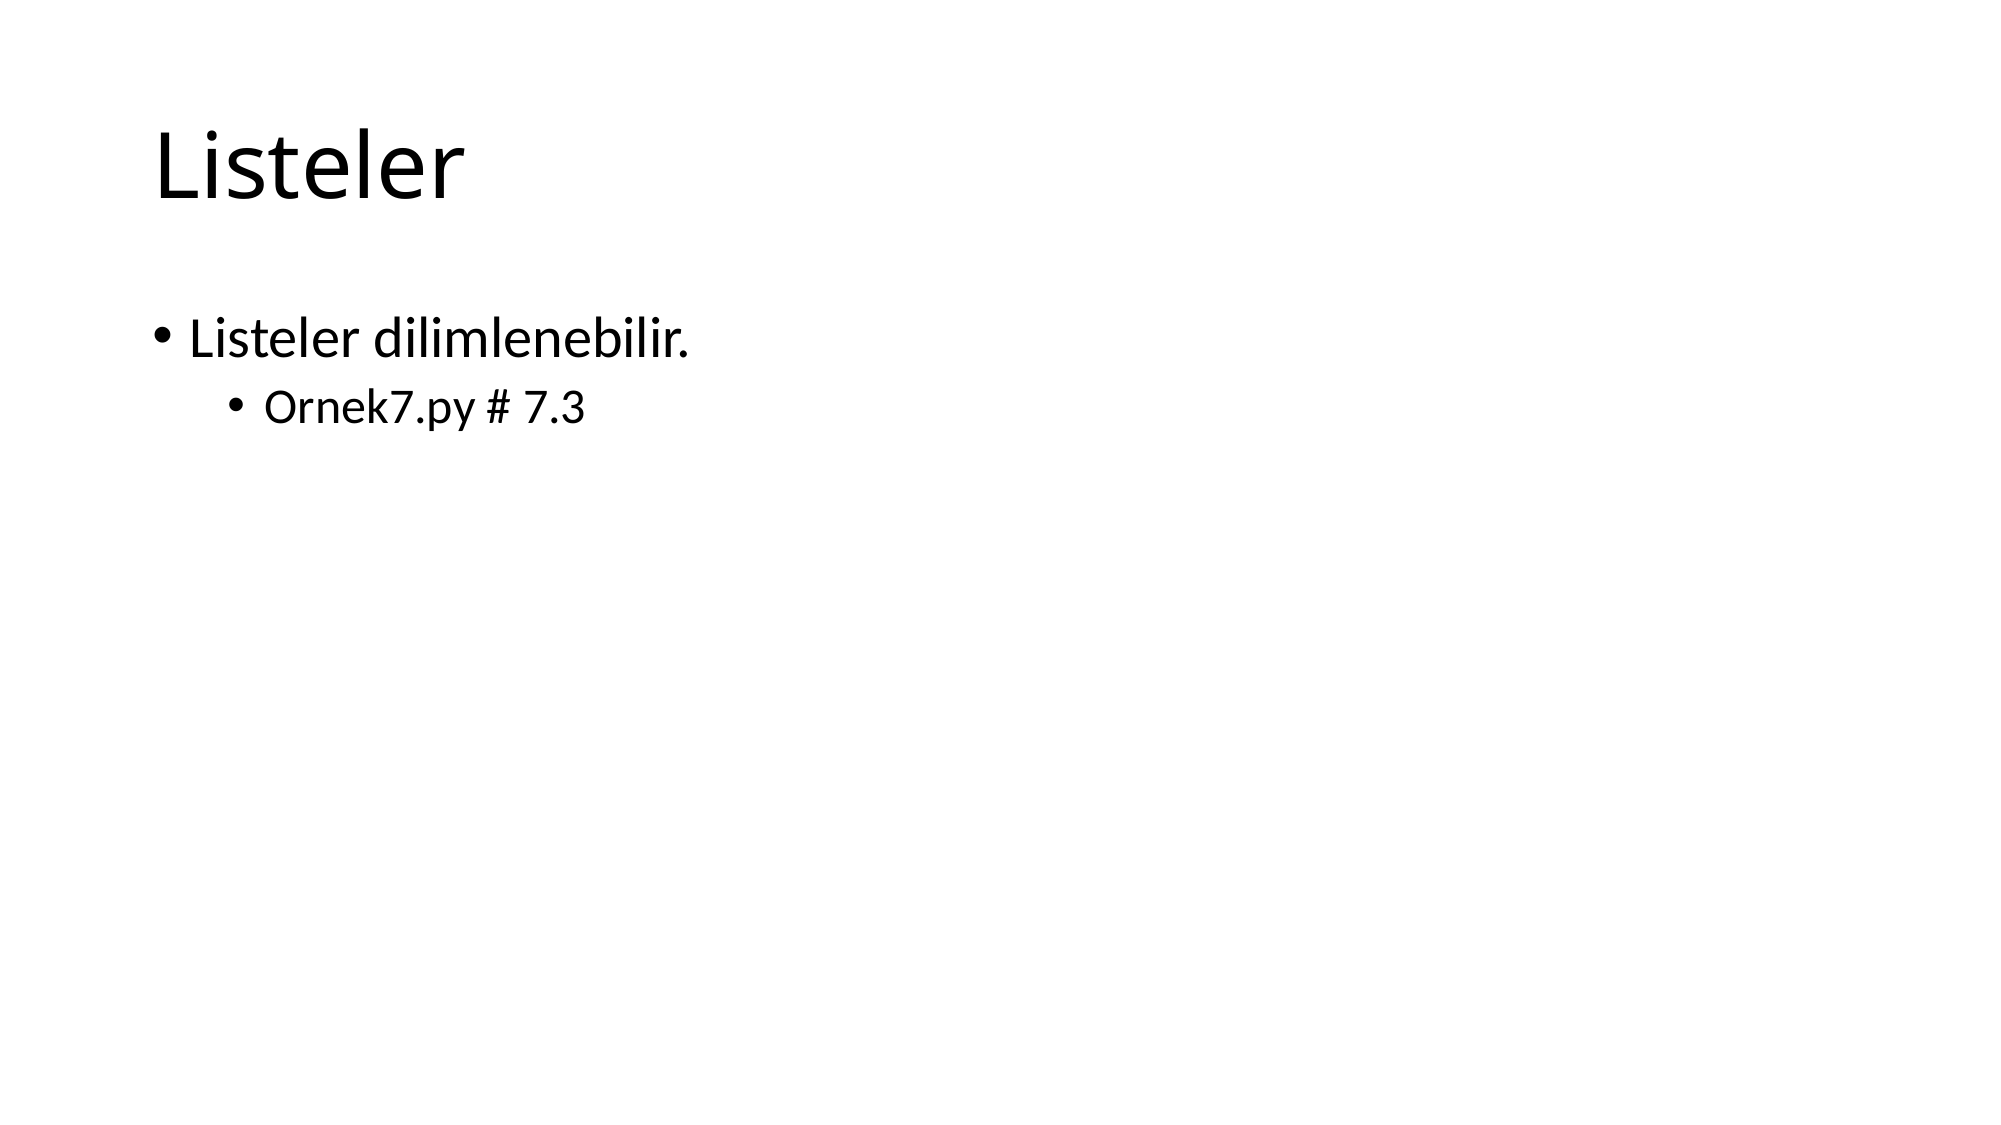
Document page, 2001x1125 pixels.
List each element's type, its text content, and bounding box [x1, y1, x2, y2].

title Listeler [137, 59, 1863, 278]
list Listeler dilimlenebilir. Ornek7.py # 7.3 [137, 299, 1863, 1014]
